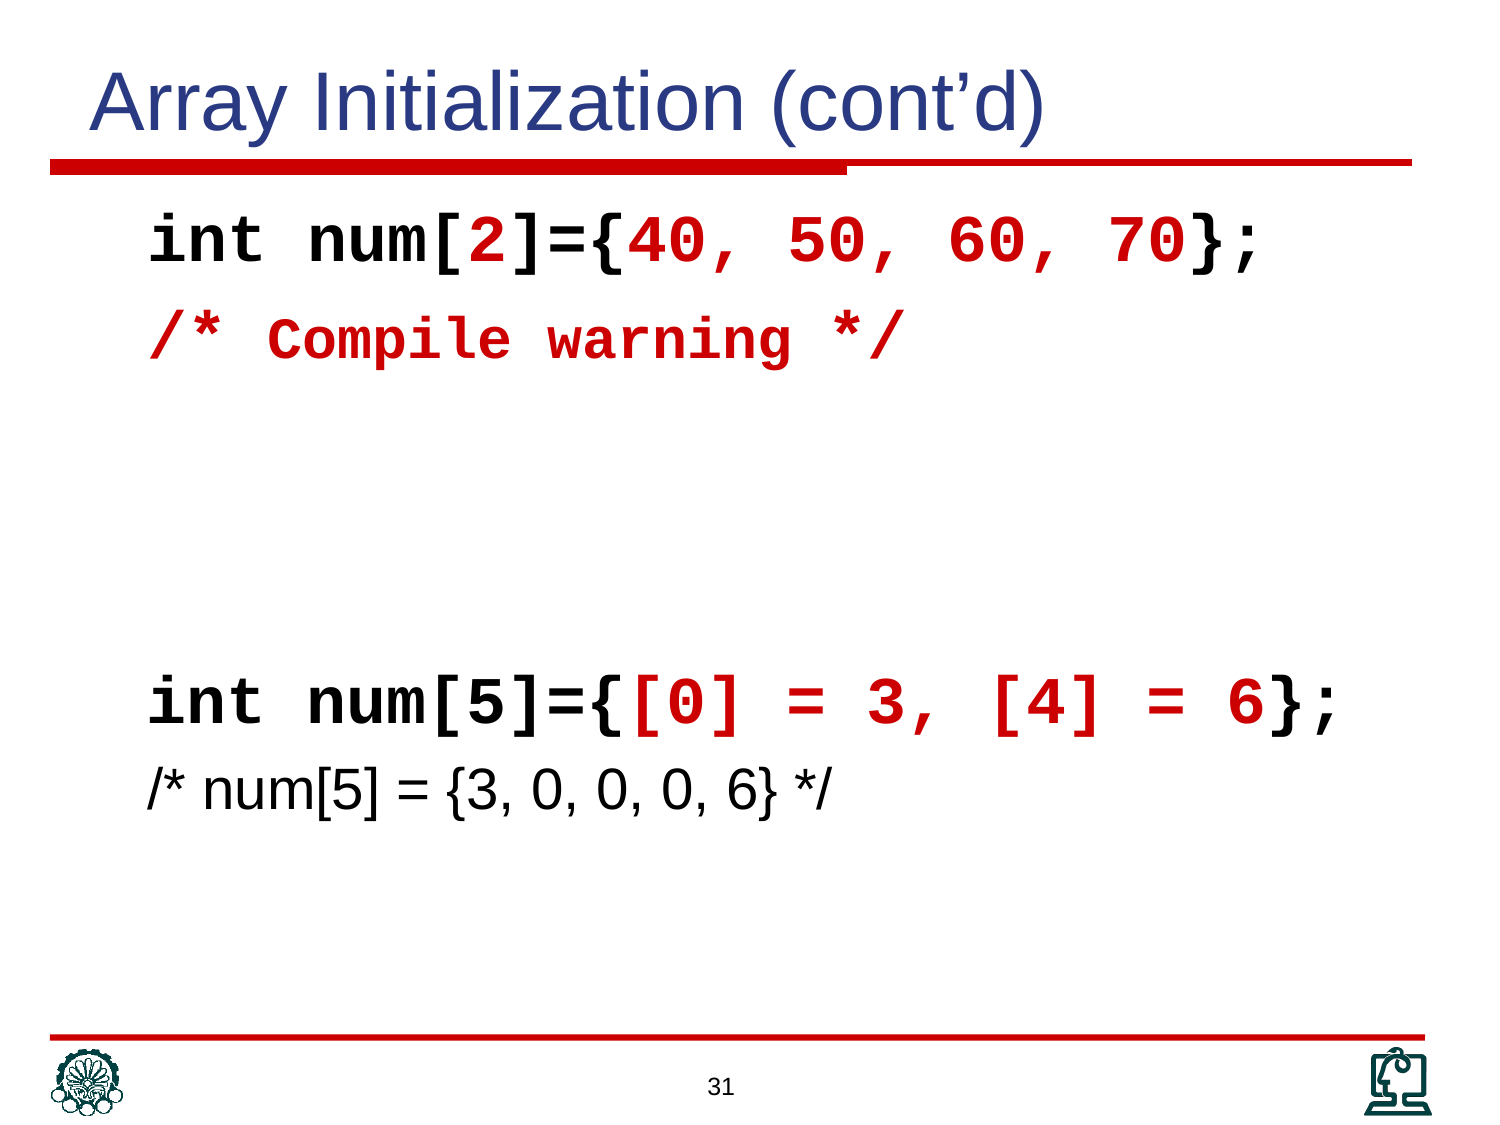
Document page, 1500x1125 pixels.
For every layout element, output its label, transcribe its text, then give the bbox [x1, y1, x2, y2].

picture [1362, 1045, 1438, 1119]
text_box 31 [650, 1062, 750, 1103]
text_box Array Initialization (cont’d) [74, 24, 1425, 155]
text_box int num[2]={40, 50, 60, 70}; /* Compile warning */ int num[5]={[0] = 3, [4] = 6}; /* num[5] = {3, 0, 0, 0, 6} */ [74, 187, 1425, 998]
picture [50, 1047, 125, 1118]
